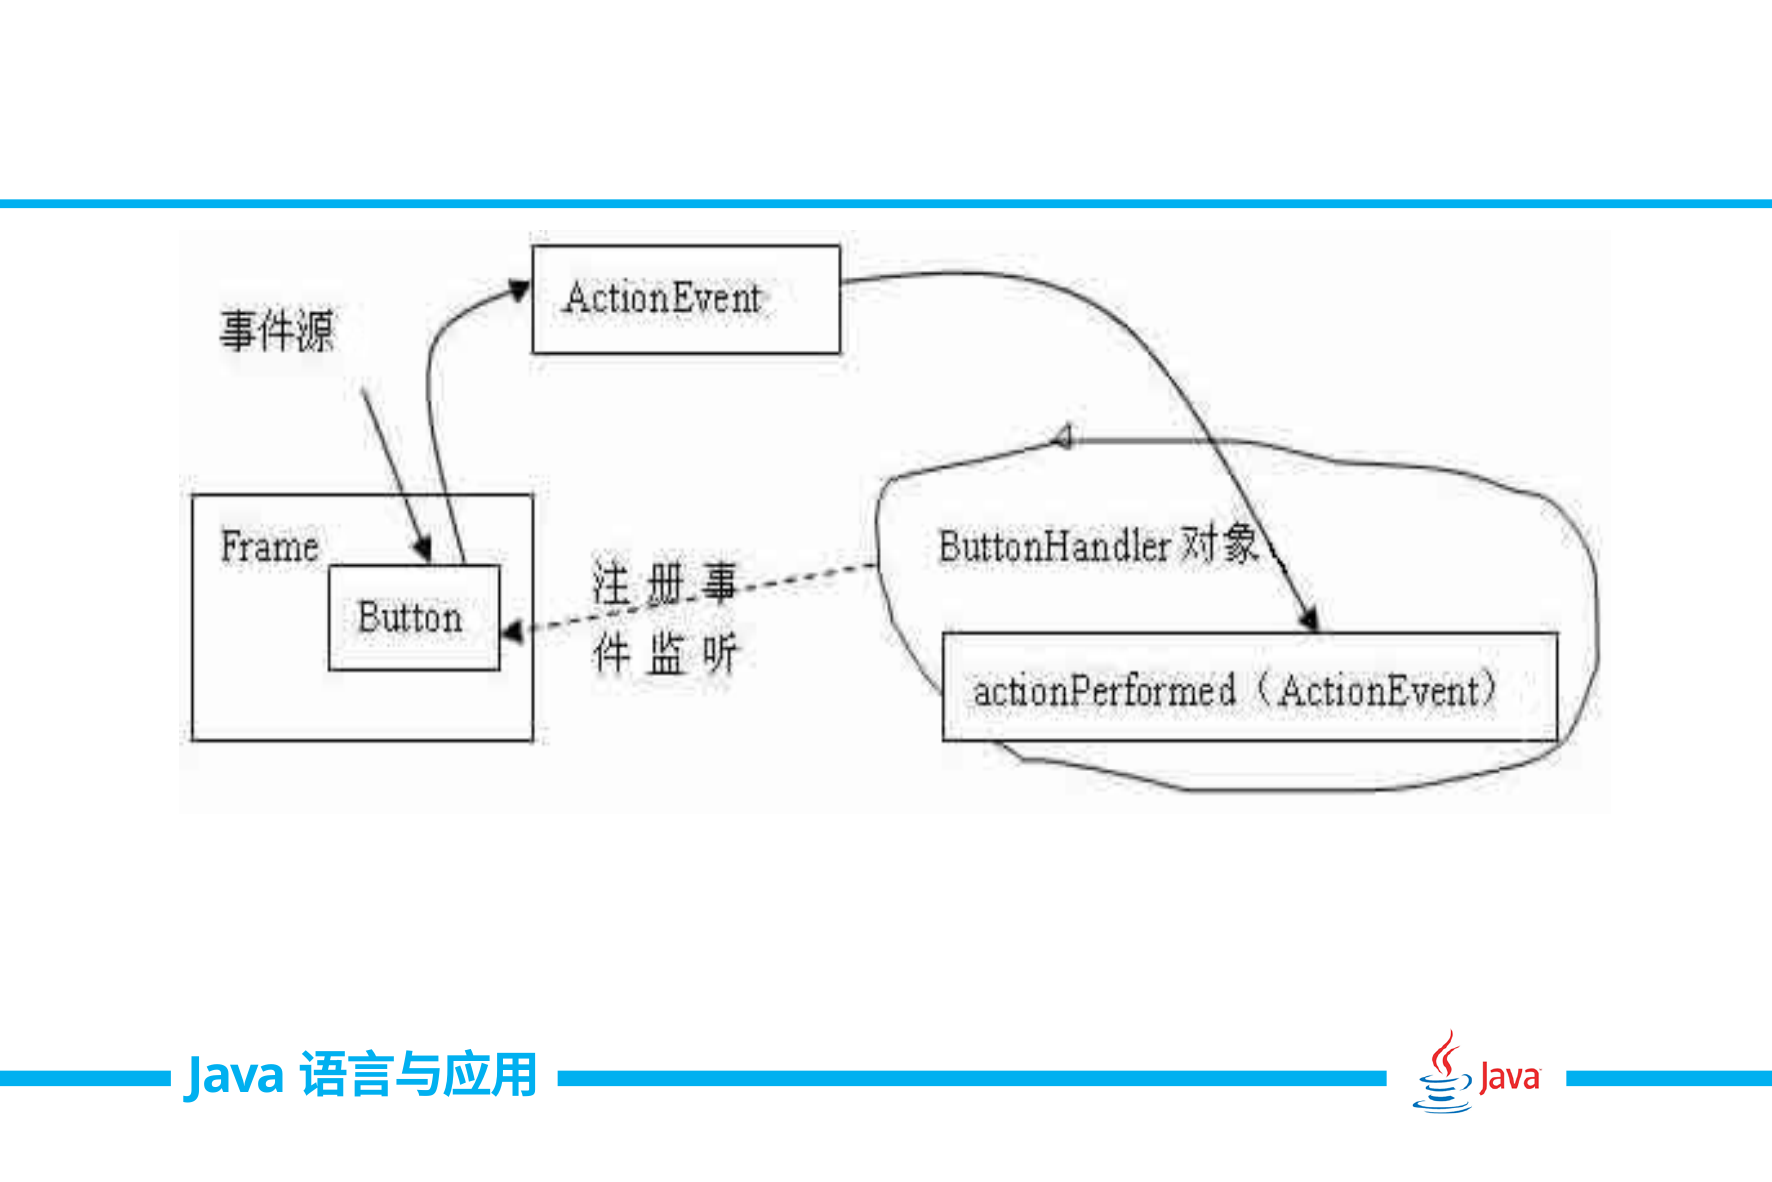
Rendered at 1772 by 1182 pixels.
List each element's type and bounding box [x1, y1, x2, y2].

picture [1386, 1019, 1567, 1117]
picture [178, 230, 1612, 815]
